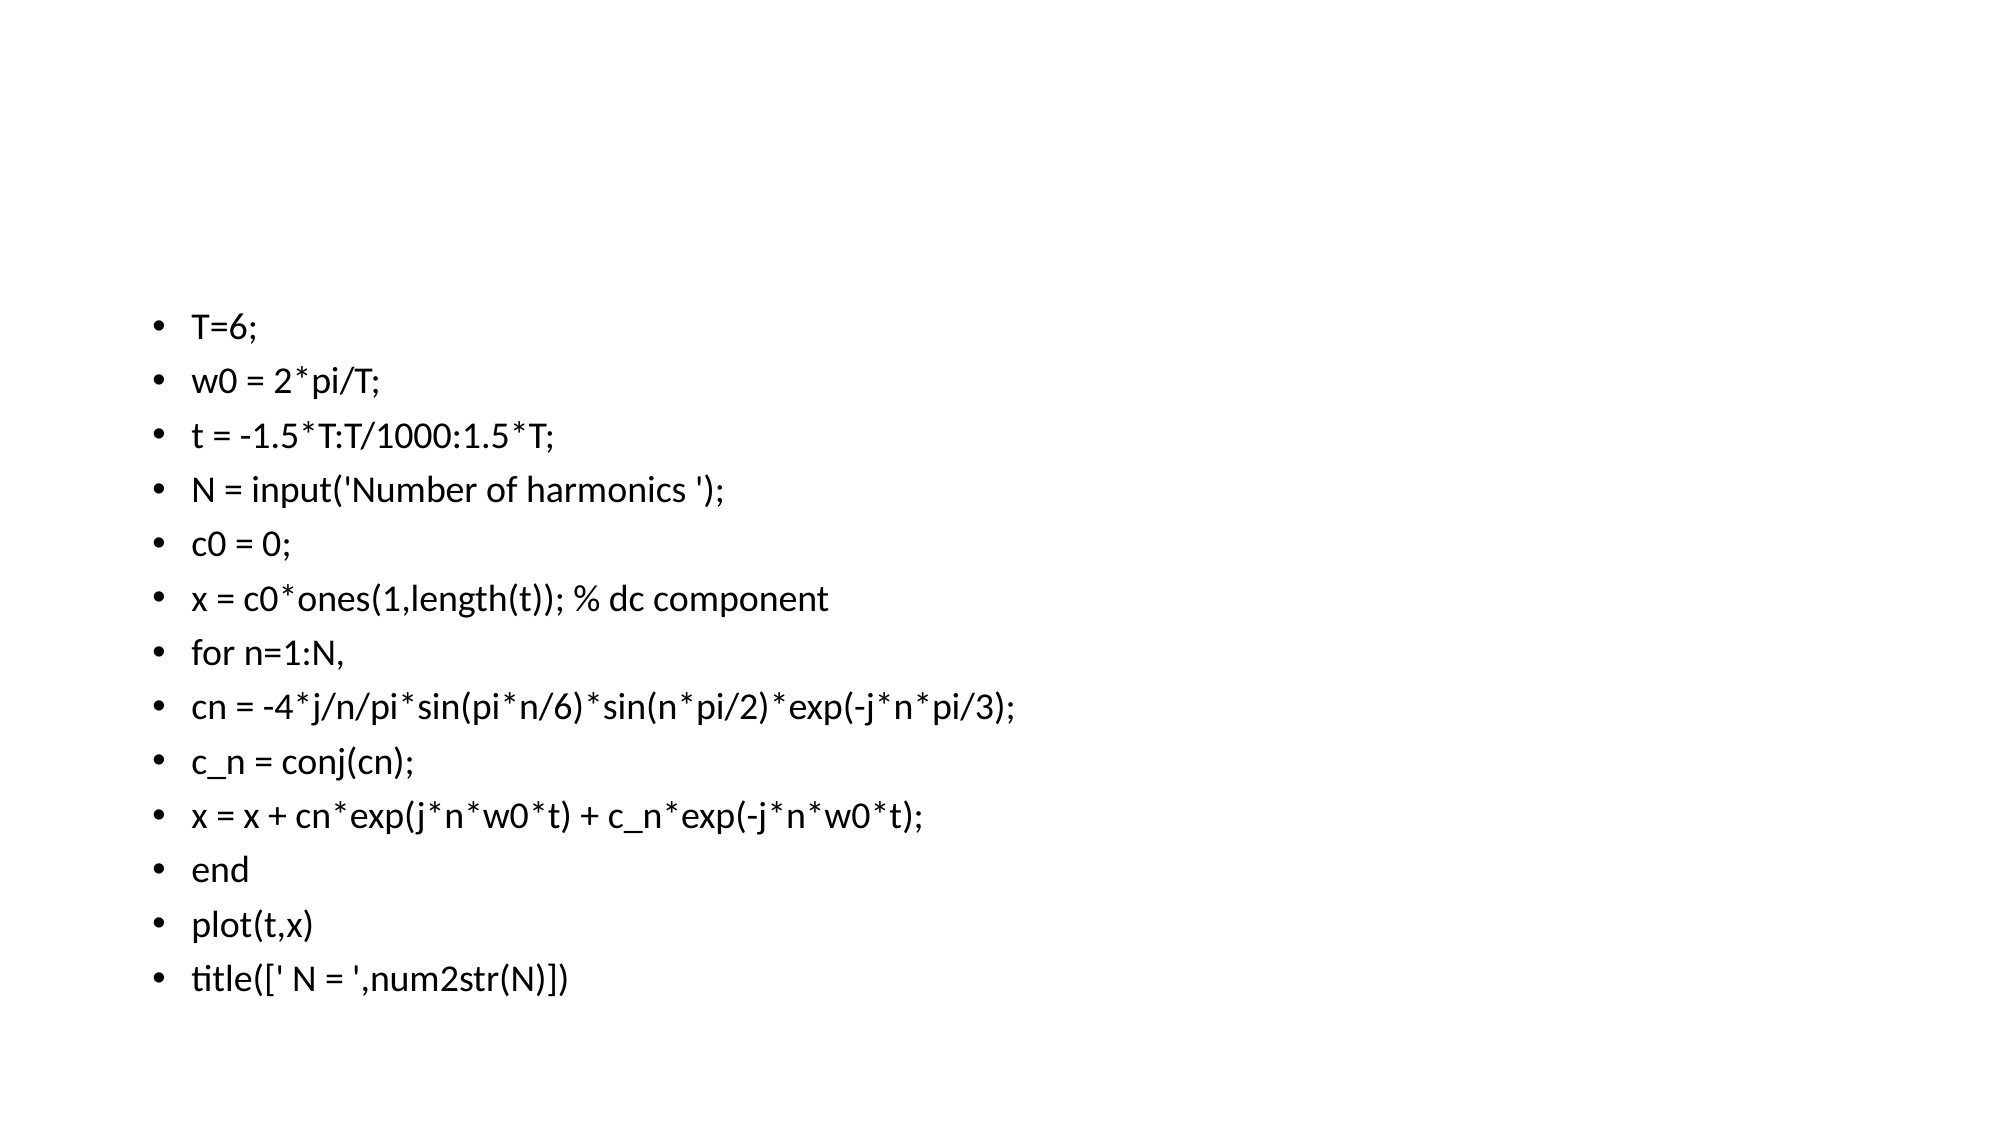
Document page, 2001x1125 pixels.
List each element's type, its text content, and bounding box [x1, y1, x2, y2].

list T=6; w0 = 2*pi/T; t = -1.5*T:T/1000:1.5*T; N = input('Number of harmonics '); c0 = 0; x = c0*ones(1,length(t)); % dc component for n=1:N, cn = -4*j/n/pi*sin(pi*n/6)*sin(n*pi/2)*exp(-j*n*pi/3); c_n = conj(cn); x = x + cn*exp(j*n*w0*t) + c_n*exp(-j*n*w0*t); end plot(t,x) title([' N = ',num2str(N)]) [137, 299, 1863, 1014]
